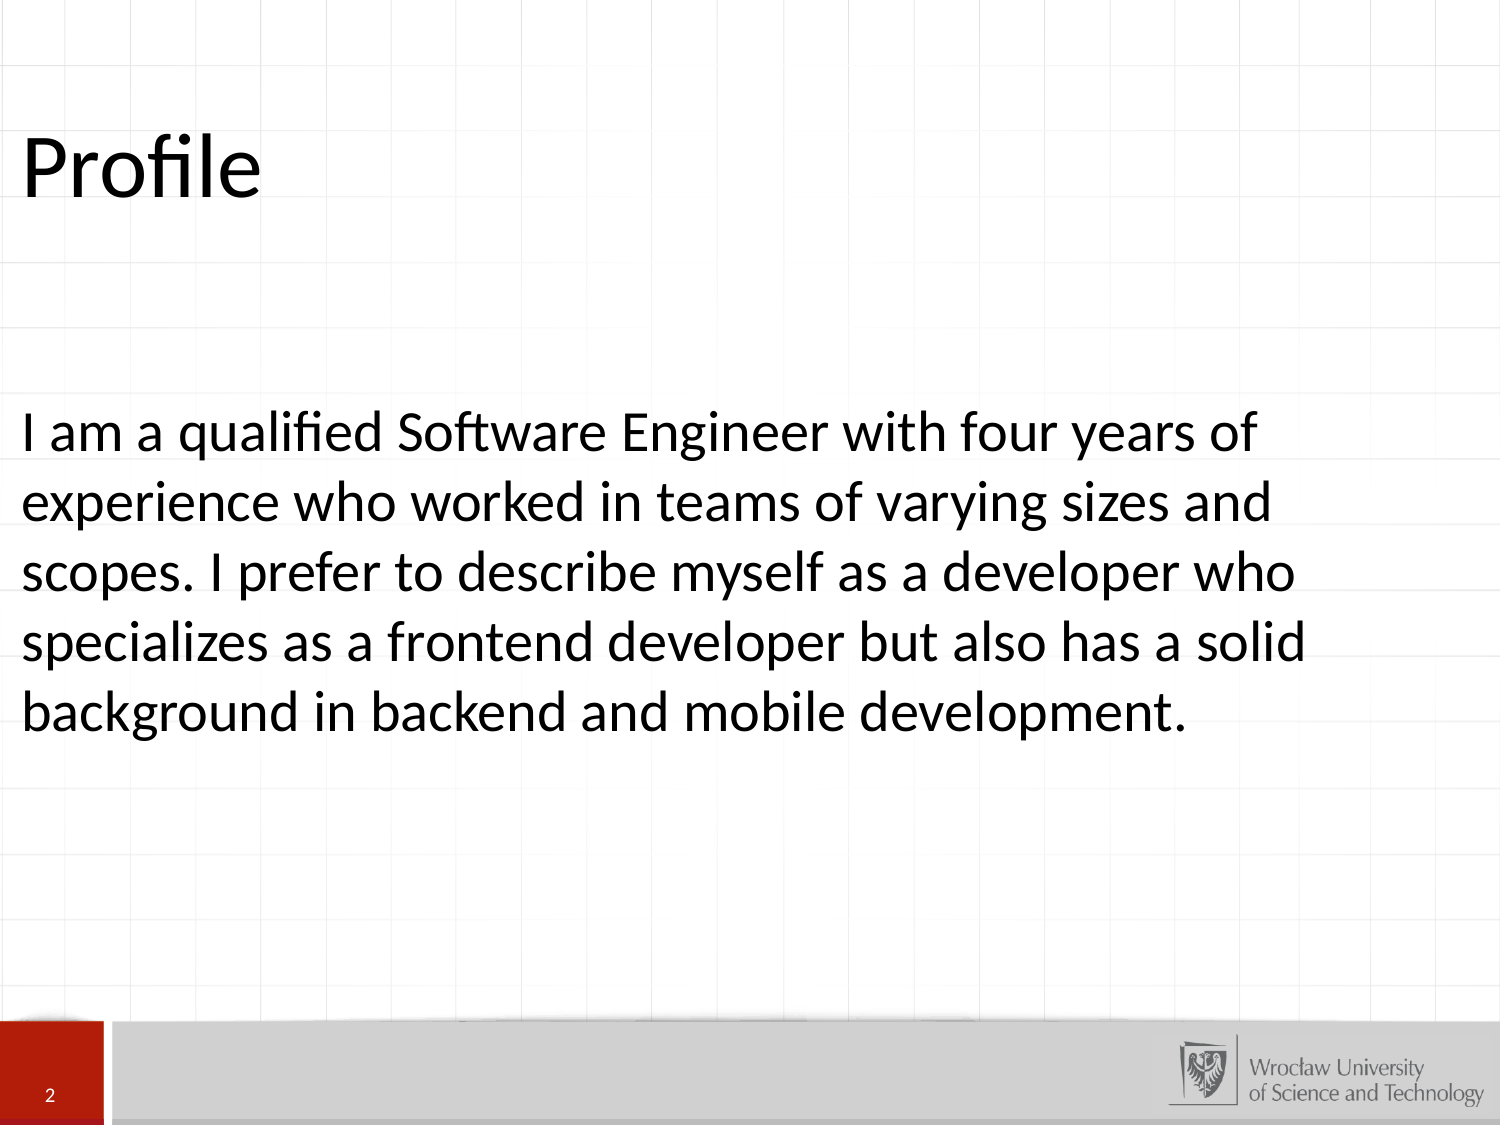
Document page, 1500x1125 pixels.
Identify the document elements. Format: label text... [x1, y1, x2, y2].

list Profile [21, 90, 1484, 232]
list I am a qualified Software Engineer with four years of experience who worked in teams of varying sizes and scopes. I prefer to describe myself as a developer who specializes as a frontend developer but also has a solid background in backend and mobile development. [21, 385, 1421, 1035]
picture [0, 0, 1500, 1125]
